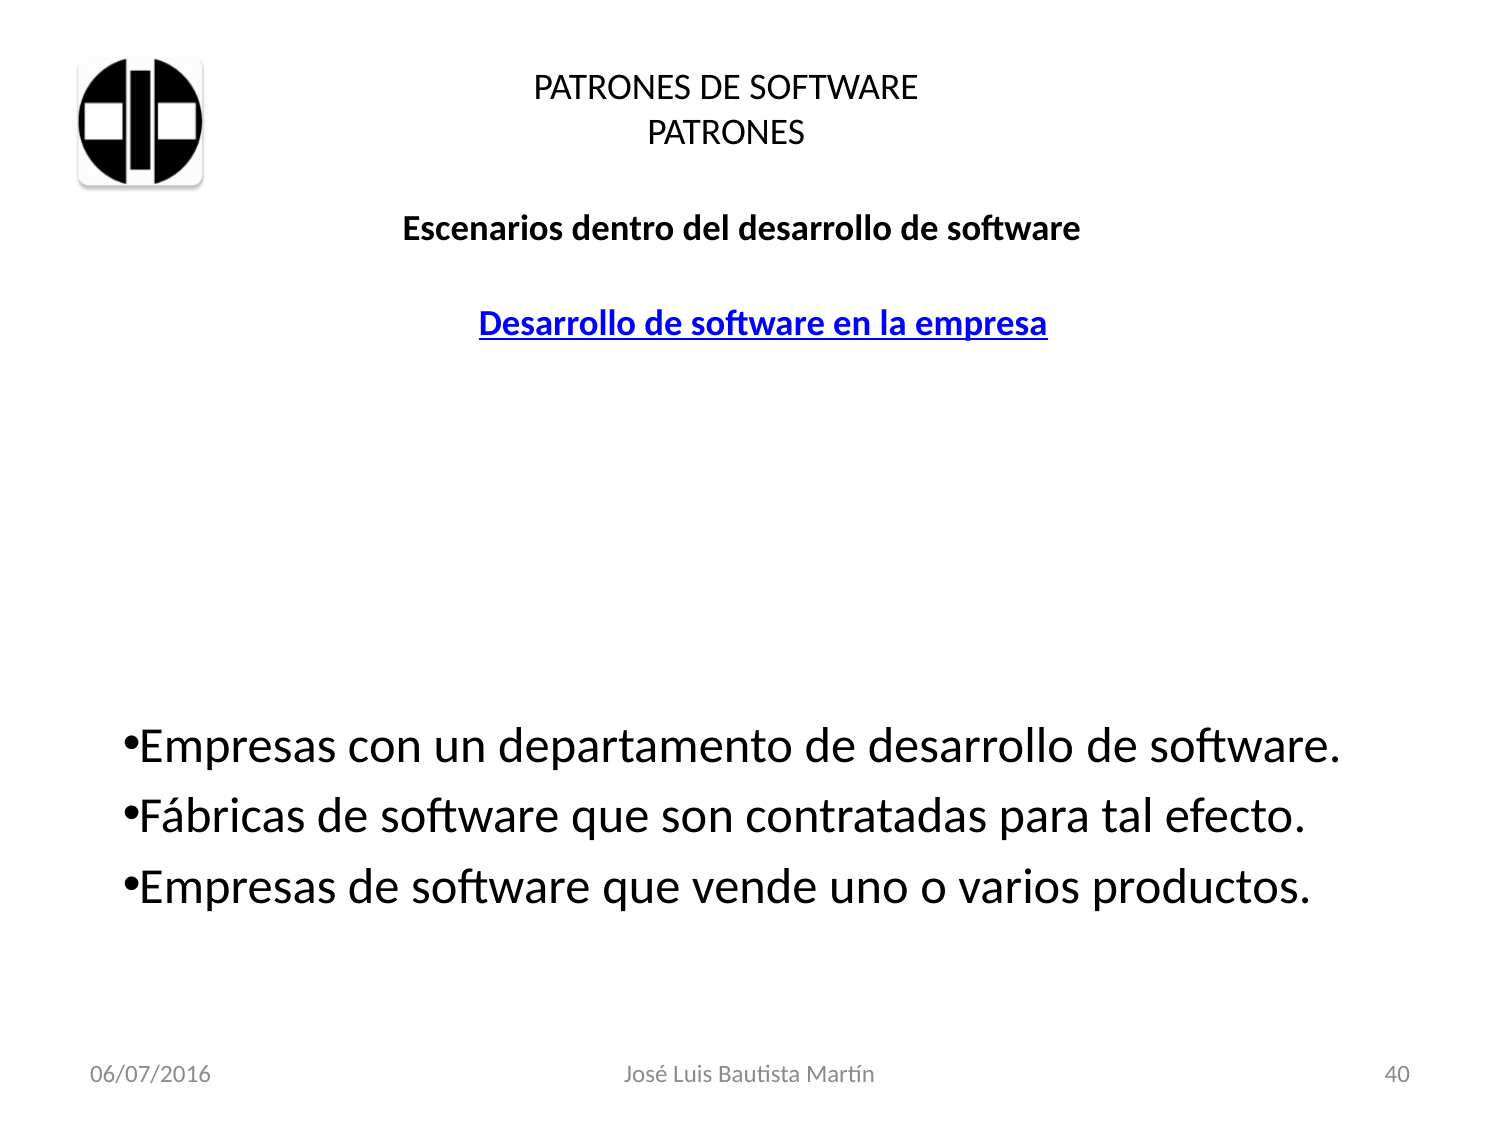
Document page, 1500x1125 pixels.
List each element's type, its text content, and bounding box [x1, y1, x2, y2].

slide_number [75, 1042, 425, 1103]
text_box Empresas con un departamento de desarrollo de software. Fábricas de software que son contratadas para tal efecto. Empresas de software que vende uno o varios productos. [64, 373, 1415, 929]
title Escenarios dentro del desarrollo de software [67, 196, 1418, 256]
text_box PATRONES DE SOFTWARE PATRONES [242, 54, 1211, 160]
picture [61, 40, 219, 203]
footer José Luis Bautista Martín [512, 1042, 988, 1103]
text_box Desarrollo de software en la empresa [88, 290, 1439, 350]
list [75, 361, 1425, 988]
slide_number 40 [1074, 1042, 1425, 1103]
